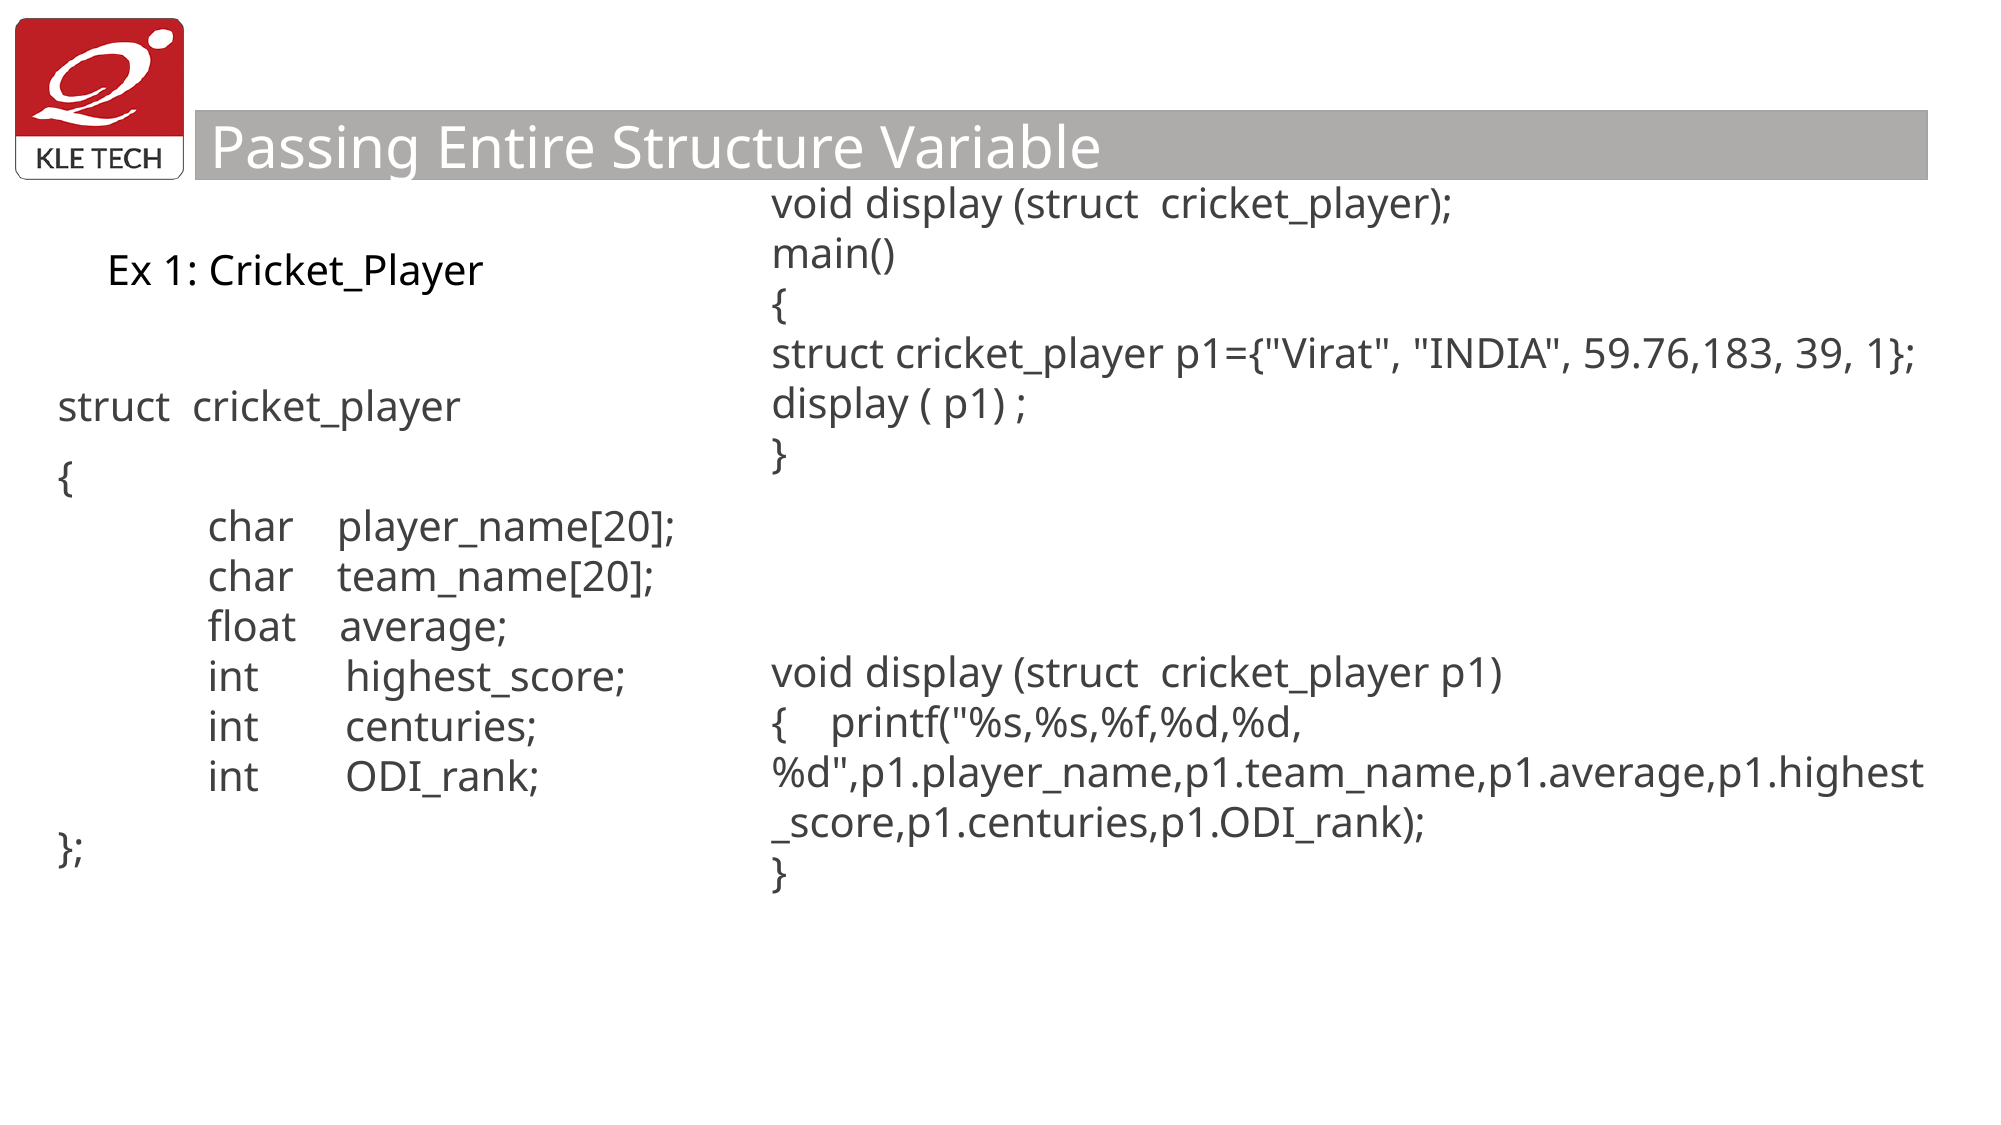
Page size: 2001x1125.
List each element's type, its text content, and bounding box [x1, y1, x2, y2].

list struct cricket_player { char player_name[20]; char team_name[20]; float average; int highest_score; int centuries; int ODI_rank; }; [42, 371, 720, 807]
text_box void display (struct cricket_player); main() { struct cricket_player p1={"Virat", "INDIA", 59.76,183, 39, 1}; display ( p1) ; } [756, 168, 1958, 484]
title Ex 1: Cricket_Player [91, 176, 756, 297]
text_box Passing Entire Structure Variable [195, 111, 1928, 180]
text_box void display (struct cricket_player p1) { printf("%s,%s,%f,%d,%d,%d",p1.player_name,p1.team_name,p1.average,p1.highest_score,p1.centuries,p1.ODI_rank); } [756, 638, 1958, 904]
picture [13, 12, 185, 185]
